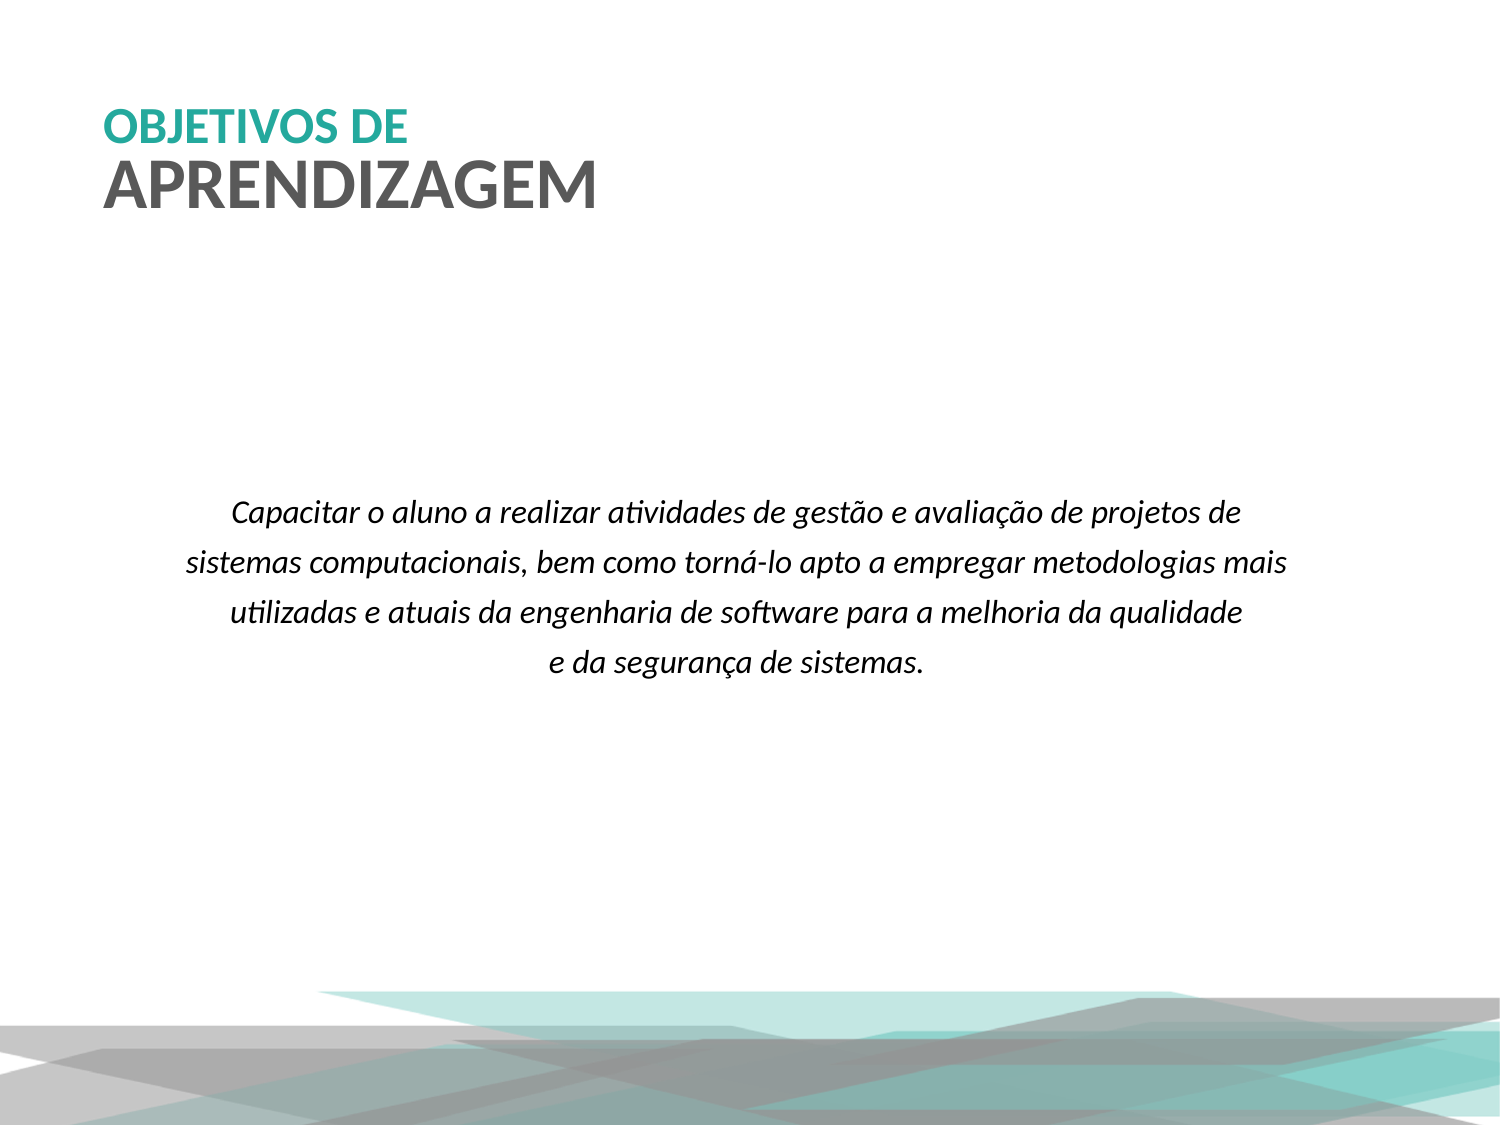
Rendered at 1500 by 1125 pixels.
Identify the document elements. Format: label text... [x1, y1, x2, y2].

text_box OBJETIVOS DE APRENDIZAGEM [88, 78, 1282, 231]
text_box Capacitar o aluno a realizar atividades de gestão e avaliação de projetos de sistemas computacionais, bem como torná-lo apto a empregar metodologias mais utilizadas e atuais da engenharia de software para a melhoria da qualidade e da segurança de sistemas. [99, 473, 1376, 688]
picture [0, 990, 1500, 1125]
